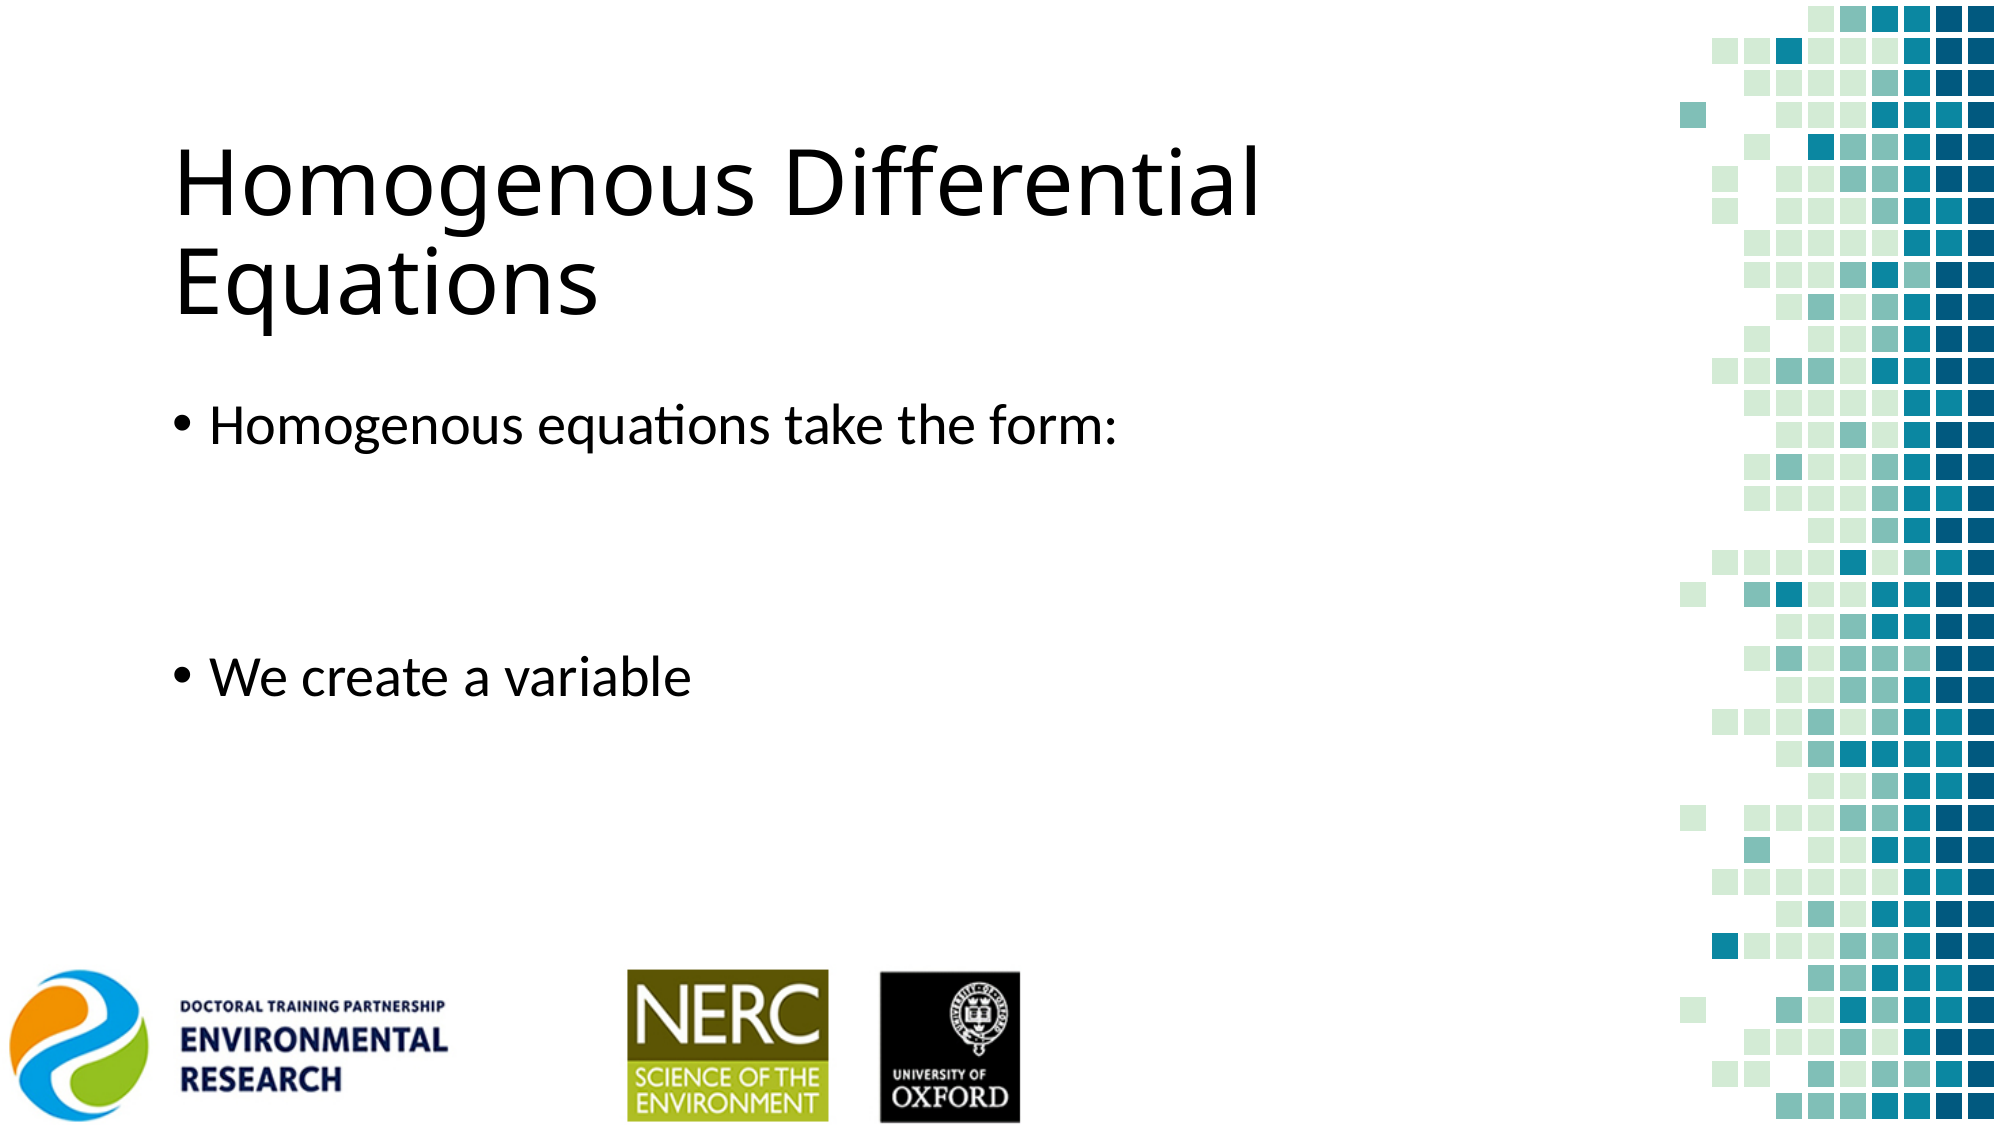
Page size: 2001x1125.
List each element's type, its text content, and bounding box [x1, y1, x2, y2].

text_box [0, 964, 1676, 1125]
title Homogenous Differential Equations [157, 161, 1636, 350]
